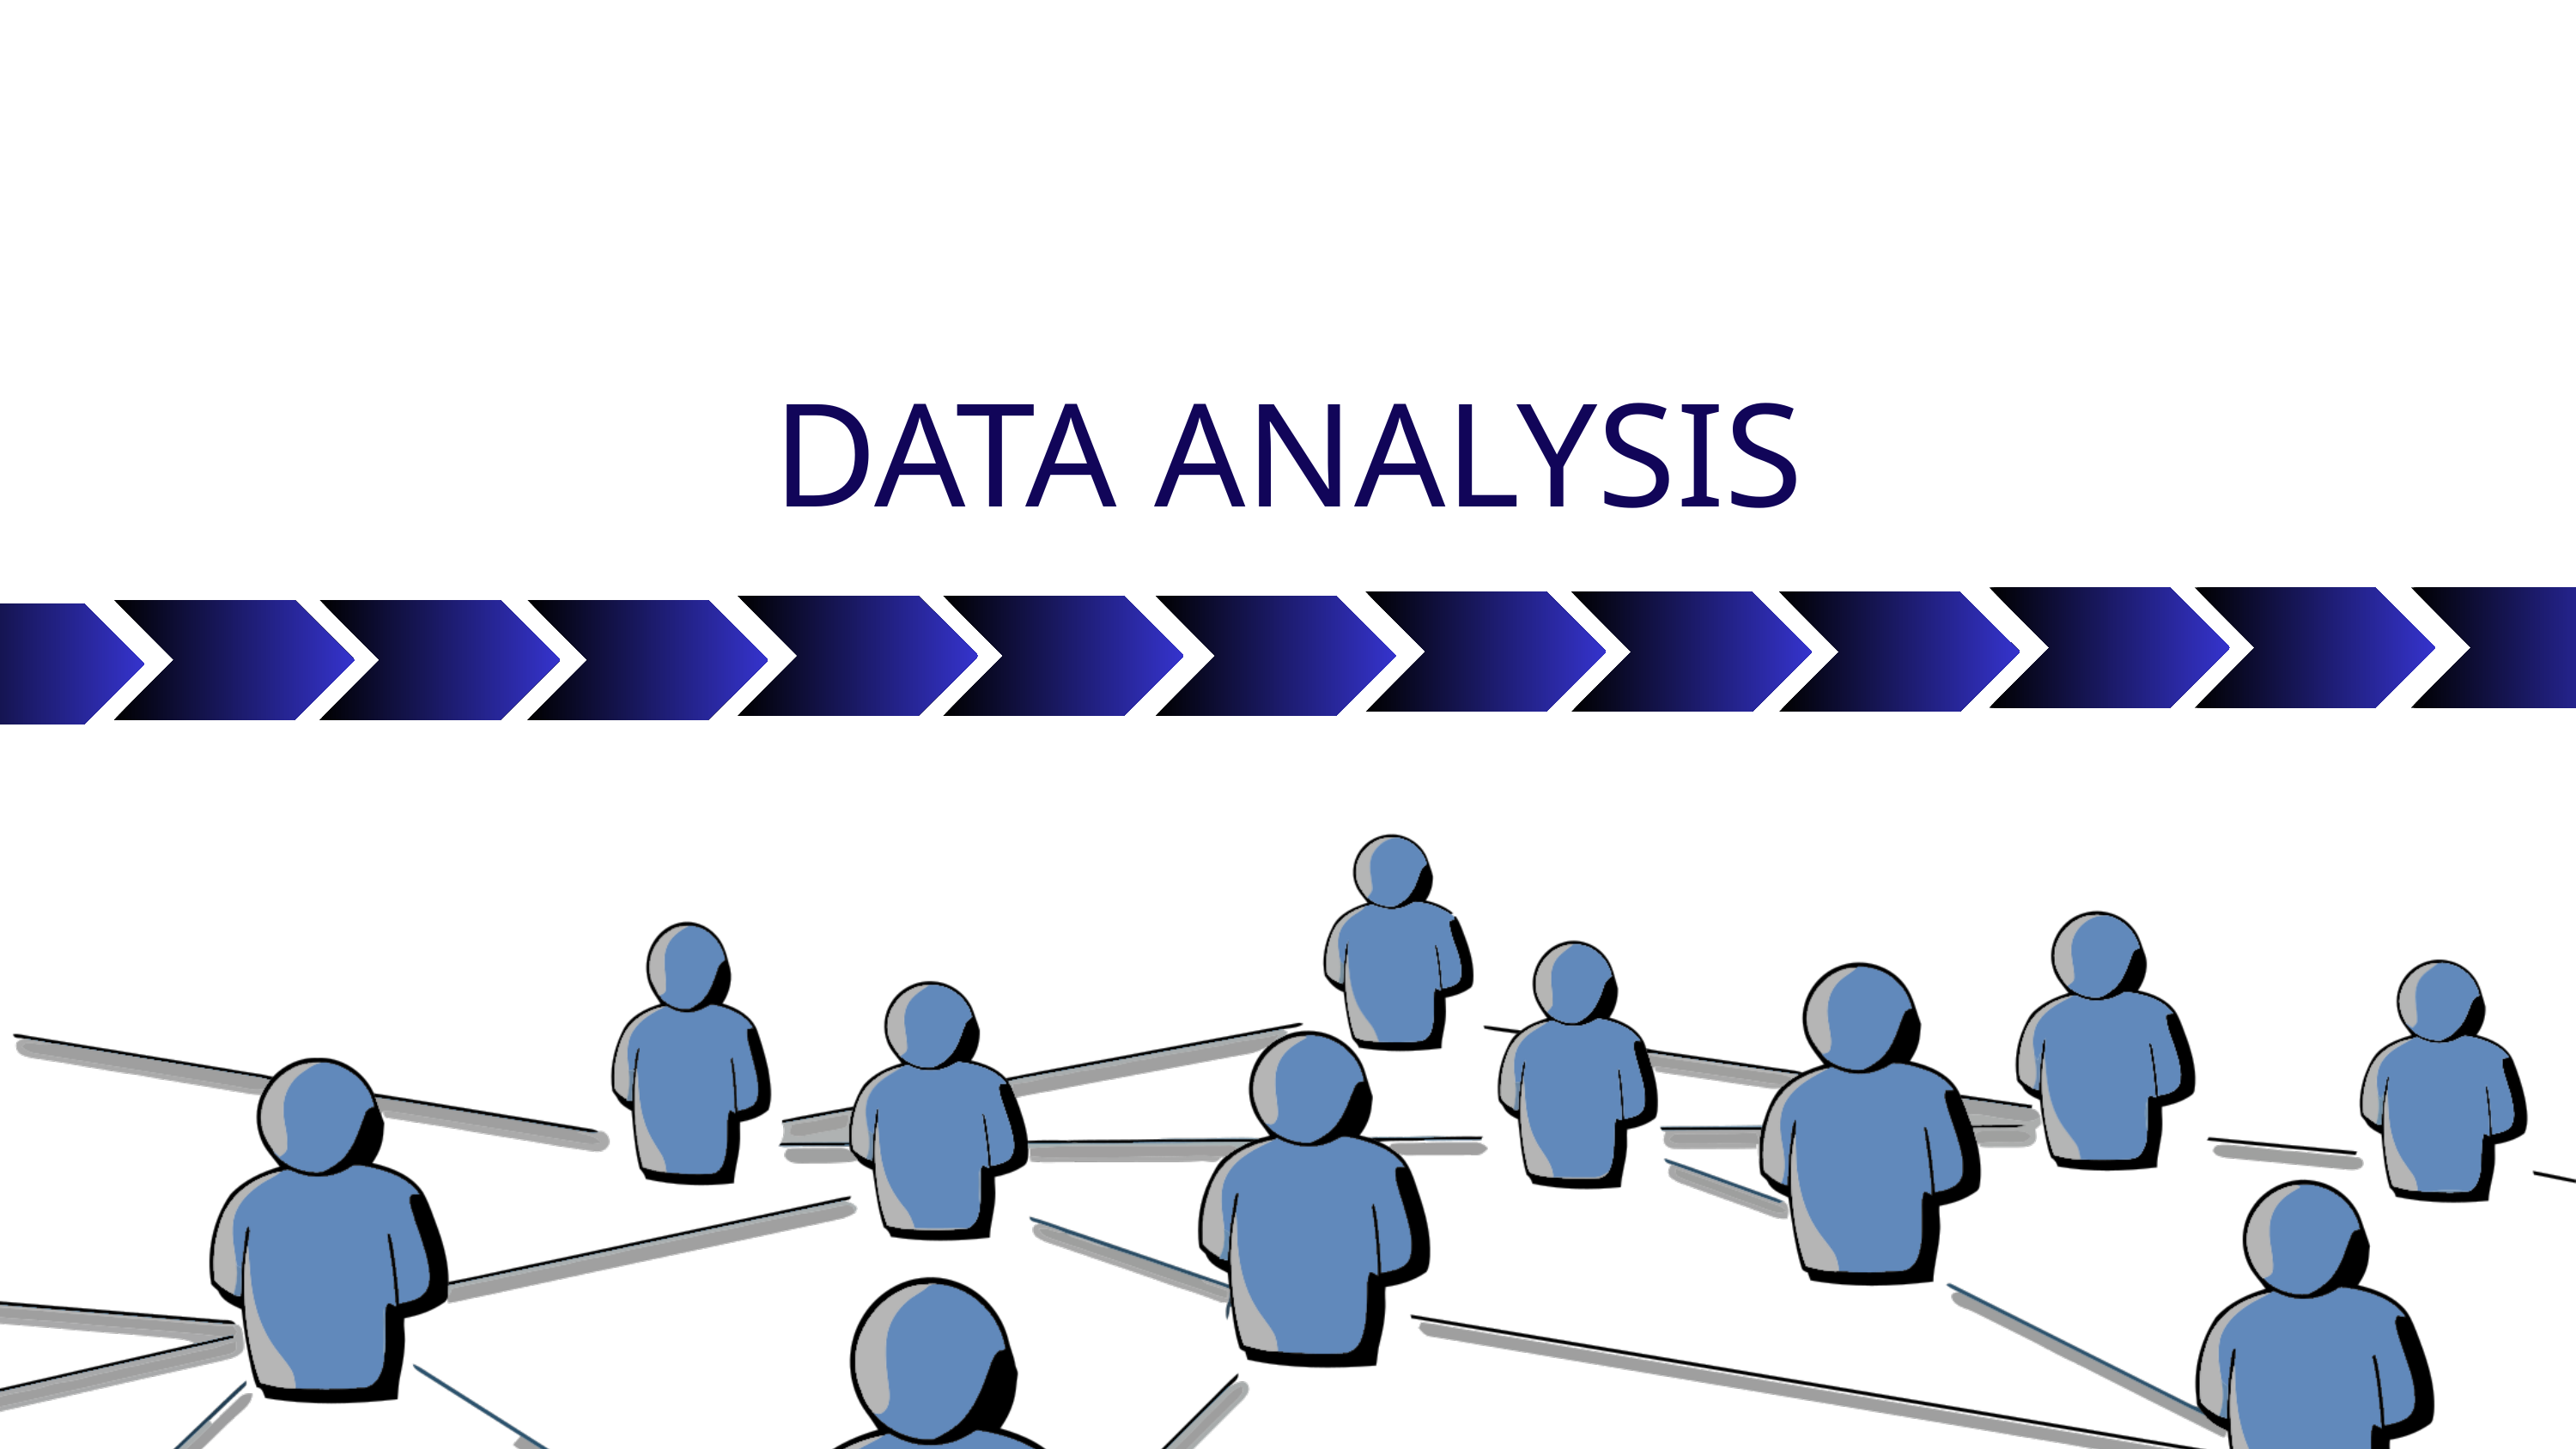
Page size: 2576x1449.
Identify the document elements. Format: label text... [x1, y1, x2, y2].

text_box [1155, 595, 1362, 717]
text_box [0, 603, 111, 724]
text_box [1778, 591, 1986, 712]
text_box [0, 833, 2576, 1449]
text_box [113, 599, 318, 721]
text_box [943, 595, 1154, 717]
text_box DATA ANALYSIS [587, 335, 1989, 536]
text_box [737, 595, 941, 717]
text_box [2194, 587, 2409, 708]
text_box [1989, 587, 2192, 708]
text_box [1365, 591, 1570, 712]
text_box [1571, 591, 1777, 712]
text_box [526, 599, 734, 721]
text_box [2410, 587, 2576, 708]
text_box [319, 599, 526, 721]
